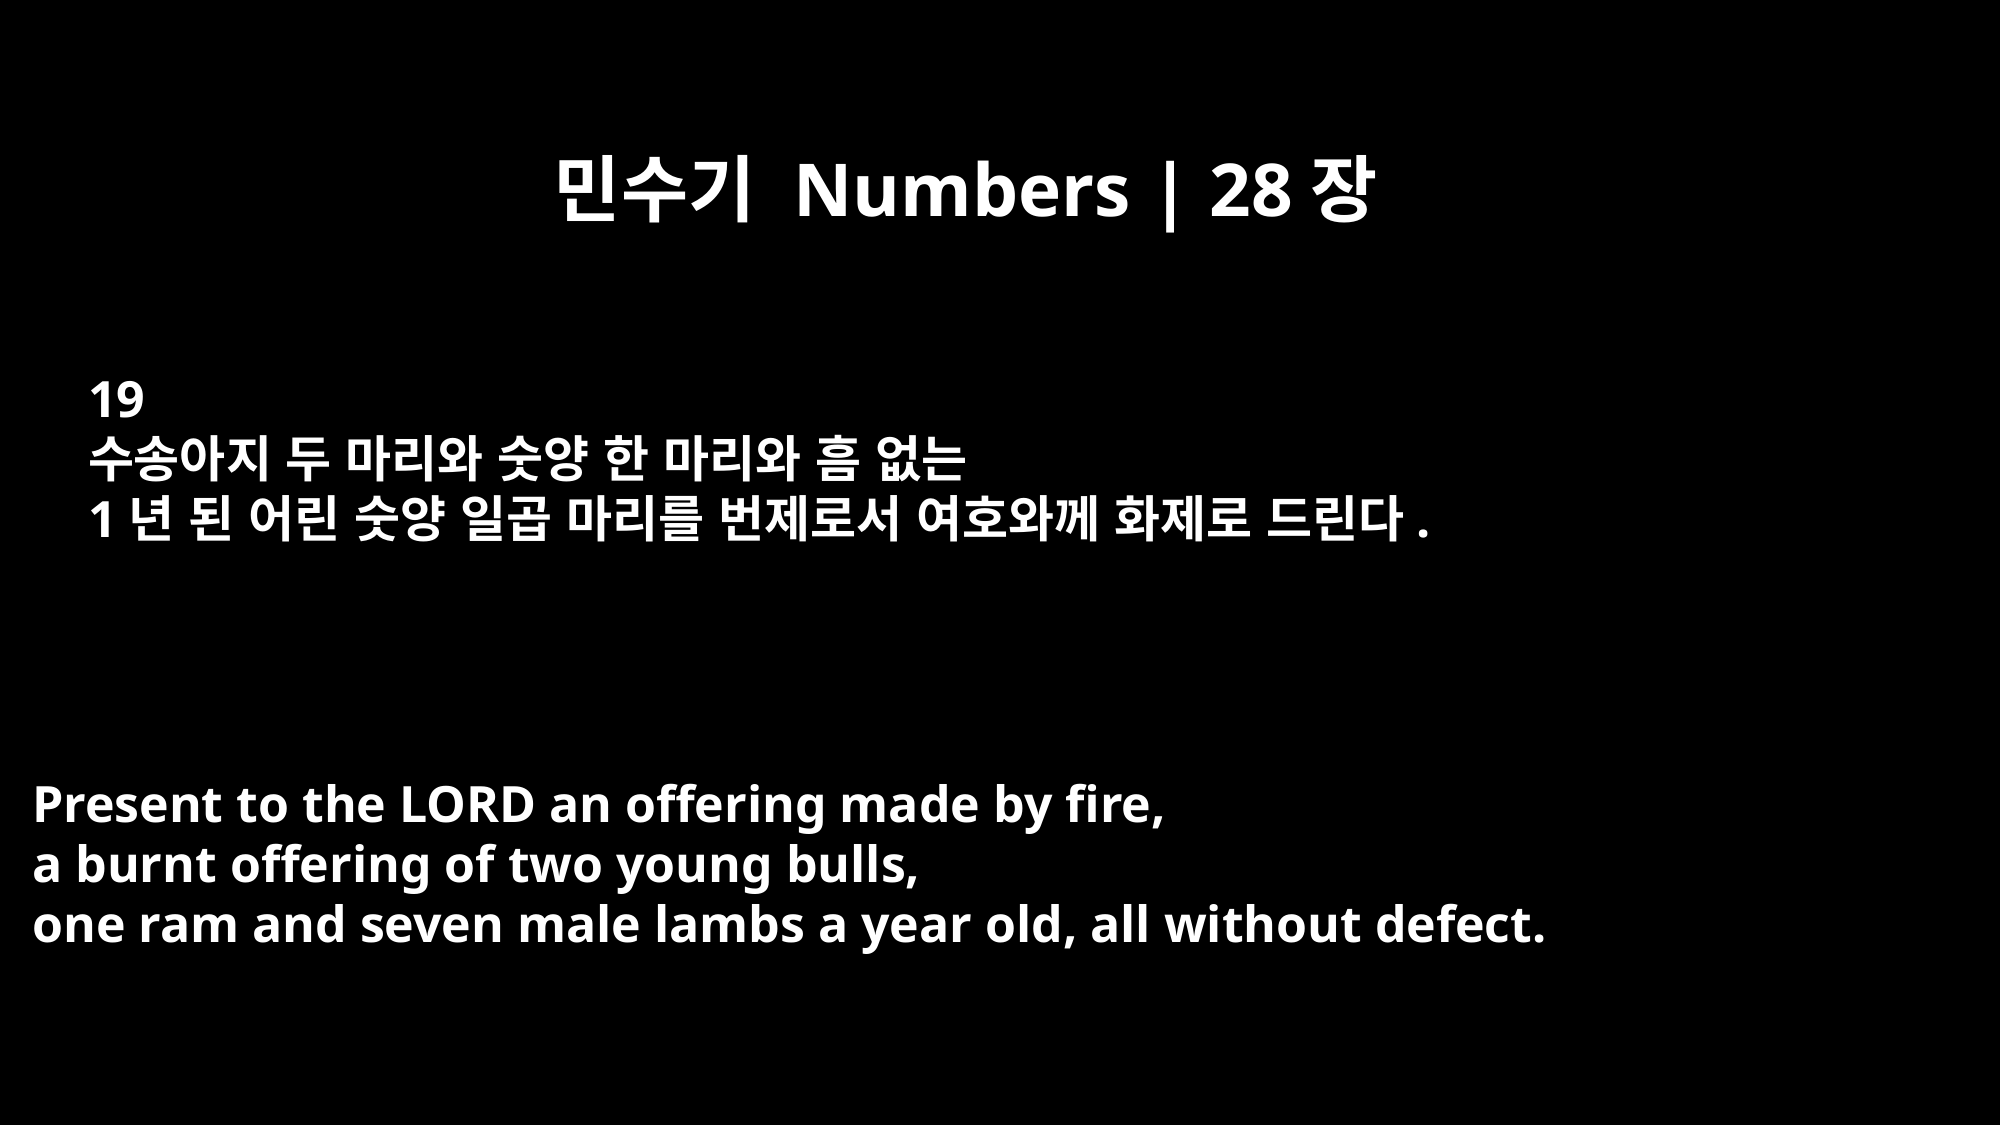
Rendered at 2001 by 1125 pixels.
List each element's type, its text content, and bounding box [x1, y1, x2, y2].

text_box Present to the LORD an offering made by fire, a burnt offering of two young bulls, one ram and seven male lambs a year old, all without defect. [17, 764, 1563, 960]
text_box 민수기 Numbers | 28장 [538, 136, 1393, 239]
text_box 19 수송아지 두 마리와 숫양 한 마리와 흠 없는 1년 된 어린 숫양 일곱 마리를 번제로서 여호와께 화제로 드린다. [73, 359, 1446, 555]
